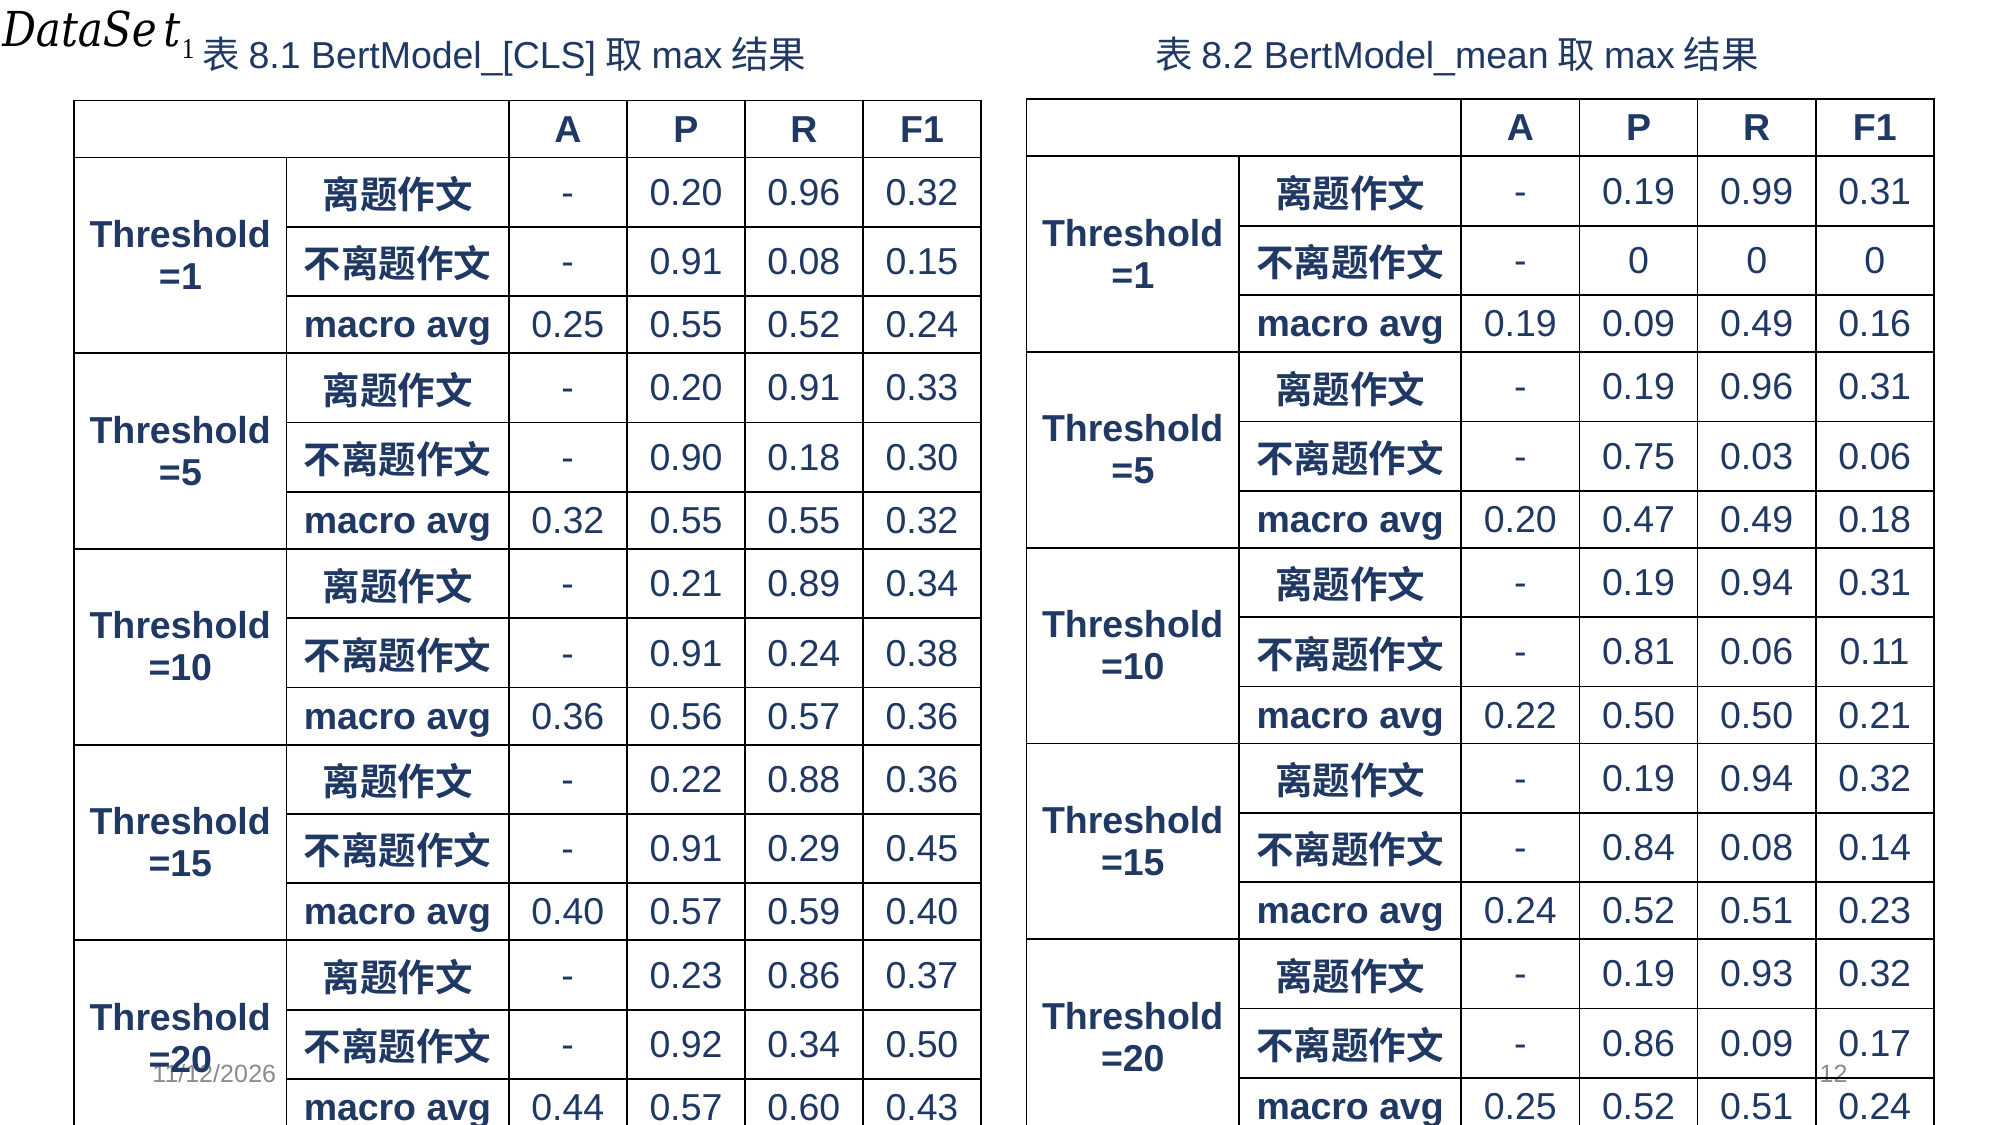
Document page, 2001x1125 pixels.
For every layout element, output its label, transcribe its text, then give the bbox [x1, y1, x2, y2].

table_cell macro avg [1240, 883, 1460, 938]
table_cell 0.36 [864, 746, 980, 813]
table_cell 0.51 [1698, 883, 1815, 938]
table_cell 0.34 [864, 550, 980, 617]
table_cell 0.91 [628, 815, 744, 882]
table_cell - [1462, 422, 1579, 490]
table_cell 0.15 [864, 228, 980, 295]
table_cell 0.19 [1462, 296, 1579, 351]
table_cell 0.32 [864, 158, 980, 226]
table_cell - [1462, 353, 1579, 421]
table_cell Threshold=5 [1027, 353, 1238, 547]
table_cell 0.33 [864, 354, 980, 422]
table_cell - [510, 228, 626, 295]
table_cell 0.59 [746, 884, 862, 939]
table_cell 不离题作文 [287, 619, 508, 687]
table_cell 0.44 [510, 1080, 626, 1125]
table_cell 0 [1817, 227, 1933, 294]
table_cell 0.20 [1462, 492, 1579, 547]
table_cell 不离题作文 [1240, 618, 1460, 686]
table_cell 0.36 [510, 688, 626, 744]
table_cell 0.81 [1580, 618, 1697, 686]
table_cell 0.24 [746, 619, 862, 687]
table_cell 0.32 [1817, 940, 1933, 1008]
table_cell - [510, 746, 626, 813]
table_cell 0.52 [1580, 1079, 1697, 1125]
table_cell 0.89 [746, 550, 862, 617]
table_cell 0.57 [628, 1080, 744, 1125]
table_cell 离题作文 [1240, 744, 1460, 812]
table_cell 离题作文 [287, 746, 508, 813]
table_cell - [1462, 1009, 1579, 1077]
table_cell 0.25 [1462, 1079, 1579, 1125]
table_cell 0.50 [1580, 687, 1697, 743]
table_cell 0.11 [1817, 618, 1933, 686]
table_cell 0.06 [1698, 618, 1815, 686]
table_cell 0.52 [1580, 883, 1697, 938]
table_header A [510, 101, 626, 157]
table_cell macro avg [287, 297, 508, 352]
table_cell 0.50 [864, 1011, 980, 1078]
table_cell 0.23 [628, 941, 744, 1009]
table_cell 0.09 [1698, 1009, 1815, 1077]
table_cell 0.32 [1817, 744, 1933, 812]
table_cell 0.91 [746, 354, 862, 422]
table_header R [1698, 100, 1815, 155]
table_cell 0.37 [864, 941, 980, 1009]
table_cell 0.47 [1580, 492, 1697, 547]
table_cell 0.20 [628, 354, 744, 422]
table_cell Threshold=20 [1027, 940, 1238, 1125]
table_cell 0.38 [864, 619, 980, 687]
table_cell - [510, 941, 626, 1009]
table_cell macro avg [287, 688, 508, 744]
table_cell - [1462, 549, 1579, 616]
table_cell 0.55 [628, 297, 744, 352]
table_cell Threshold=5 [75, 354, 286, 548]
table_header F1 [864, 101, 980, 157]
table_header P [628, 101, 744, 157]
table_cell 0.34 [746, 1011, 862, 1078]
table_cell macro avg [1240, 1079, 1460, 1125]
table_cell macro avg [287, 493, 508, 548]
text_box 表8.1 BertModel_[CLS]取max结果 [187, 23, 822, 84]
table_cell 离题作文 [1240, 549, 1460, 616]
table_header F1 [1817, 100, 1933, 155]
table_header P [1580, 100, 1697, 155]
table_cell 不离题作文 [287, 228, 508, 295]
table_cell 0.31 [1817, 157, 1933, 225]
table_cell 0.57 [746, 688, 862, 744]
table_cell - [510, 1011, 626, 1078]
table_cell - [510, 550, 626, 617]
table_cell Threshold=15 [75, 746, 286, 939]
table_cell 0.99 [1698, 157, 1815, 225]
table_cell 0.06 [1817, 422, 1933, 490]
table_cell 不离题作文 [287, 1011, 508, 1078]
table_cell 0.21 [628, 550, 744, 617]
table_cell 0.94 [1698, 744, 1815, 812]
table_cell 0.24 [864, 297, 980, 352]
table_cell - [1462, 618, 1579, 686]
table_cell 0.22 [628, 746, 744, 813]
table_cell 不离题作文 [1240, 1009, 1460, 1077]
table_cell 0.57 [628, 884, 744, 939]
table_cell 0.09 [1580, 296, 1697, 351]
table_cell 0.49 [1698, 296, 1815, 351]
table_cell 0.51 [1698, 1079, 1815, 1125]
table_cell Threshold=1 [75, 158, 286, 352]
table_cell 0.24 [1462, 883, 1579, 938]
table_cell 0.32 [510, 493, 626, 548]
table_cell 0.40 [510, 884, 626, 939]
table_cell - [1462, 744, 1579, 812]
table_cell 0.49 [1698, 492, 1815, 547]
table_cell macro avg [287, 1080, 508, 1125]
text_box 表8.2 BertModel_mean取max结果 [1140, 23, 1774, 84]
table_cell 0.22 [1462, 687, 1579, 743]
table_cell - [510, 423, 626, 491]
table_cell macro avg [287, 884, 508, 939]
table_cell 0.21 [1817, 687, 1933, 743]
table_cell 0.23 [1817, 883, 1933, 938]
table_cell 0.88 [746, 746, 862, 813]
table_cell 0.91 [628, 228, 744, 295]
table_cell 0.40 [864, 884, 980, 939]
table_cell 0 [1698, 227, 1815, 294]
table_cell 0.19 [1580, 157, 1697, 225]
table_cell - [1462, 814, 1579, 881]
table_cell 离题作文 [1240, 353, 1460, 421]
table_cell 0.36 [864, 688, 980, 744]
table_cell 0.43 [864, 1080, 980, 1125]
table_cell 0.19 [1580, 744, 1697, 812]
table_cell 0.92 [628, 1011, 744, 1078]
table_cell 0.55 [628, 493, 744, 548]
table_cell 离题作文 [287, 941, 508, 1009]
table_cell 不离题作文 [1240, 227, 1460, 294]
table_cell 离题作文 [287, 354, 508, 422]
table_cell 0.56 [628, 688, 744, 744]
table_cell 0.86 [1580, 1009, 1697, 1077]
table_header [1027, 100, 1460, 155]
table_cell - [1462, 157, 1579, 225]
table_cell 0.24 [1817, 1079, 1933, 1125]
table_header R [746, 101, 862, 157]
table_cell - [510, 354, 626, 422]
table_cell 不离题作文 [287, 423, 508, 491]
table_cell 离题作文 [1240, 940, 1460, 1008]
table_cell 0.19 [1580, 549, 1697, 616]
table_cell 0.08 [746, 228, 862, 295]
table_cell macro avg [1240, 492, 1460, 547]
table_cell 0.14 [1817, 814, 1933, 881]
table_cell - [510, 158, 626, 226]
table_cell 0.86 [746, 941, 862, 1009]
table_cell Threshold=15 [1027, 744, 1238, 938]
table_cell 0.17 [1817, 1009, 1933, 1077]
table_cell 0.45 [864, 815, 980, 882]
table_cell Threshold=10 [75, 550, 286, 744]
table_cell 0.25 [510, 297, 626, 352]
table_cell 离题作文 [1240, 157, 1460, 225]
table_cell 0.32 [864, 493, 980, 548]
table_cell macro avg [1240, 687, 1460, 743]
table_cell 0.31 [1817, 549, 1933, 616]
table_cell 0.91 [628, 619, 744, 687]
table_cell 0.03 [1698, 422, 1815, 490]
table_cell 0.18 [1817, 492, 1933, 547]
table_header A [1462, 100, 1579, 155]
table_cell Threshold=1 [1027, 157, 1238, 351]
table_cell 0.08 [1698, 814, 1815, 881]
table_cell 0.29 [746, 815, 862, 882]
table_cell - [1462, 227, 1579, 294]
table_cell 离题作文 [287, 550, 508, 617]
table_cell - [1462, 940, 1579, 1008]
table_cell 0 [1580, 227, 1697, 294]
table_header [75, 101, 508, 157]
table_cell 0.31 [1817, 353, 1933, 421]
table_cell 0.20 [628, 158, 744, 226]
table_cell - [510, 815, 626, 882]
table_cell 0.19 [1580, 353, 1697, 421]
table_cell 0.96 [1698, 353, 1815, 421]
table_cell 0.75 [1580, 422, 1697, 490]
table_cell Threshold=10 [1027, 549, 1238, 743]
table_cell 0.18 [746, 423, 862, 491]
table_cell 0.96 [746, 158, 862, 226]
table_cell 0.94 [1698, 549, 1815, 616]
table_cell 0.93 [1698, 940, 1815, 1008]
table_cell macro avg [1240, 296, 1460, 351]
table_cell 0.30 [864, 423, 980, 491]
table_cell 0.16 [1817, 296, 1933, 351]
table_cell 0.60 [746, 1080, 862, 1125]
table_cell 0.50 [1698, 687, 1815, 743]
table_cell 0.55 [746, 493, 862, 548]
table_cell 0.52 [746, 297, 862, 352]
table_cell 不离题作文 [287, 815, 508, 882]
table_cell 离题作文 [287, 158, 508, 226]
table_cell - [510, 619, 626, 687]
table_cell 不离题作文 [1240, 814, 1460, 881]
table_cell 0.90 [628, 423, 744, 491]
table_cell 不离题作文 [1240, 422, 1460, 490]
table_cell 0.19 [1580, 940, 1697, 1008]
table_cell 0.84 [1580, 814, 1697, 881]
table_cell Threshold=20 [75, 941, 286, 1125]
